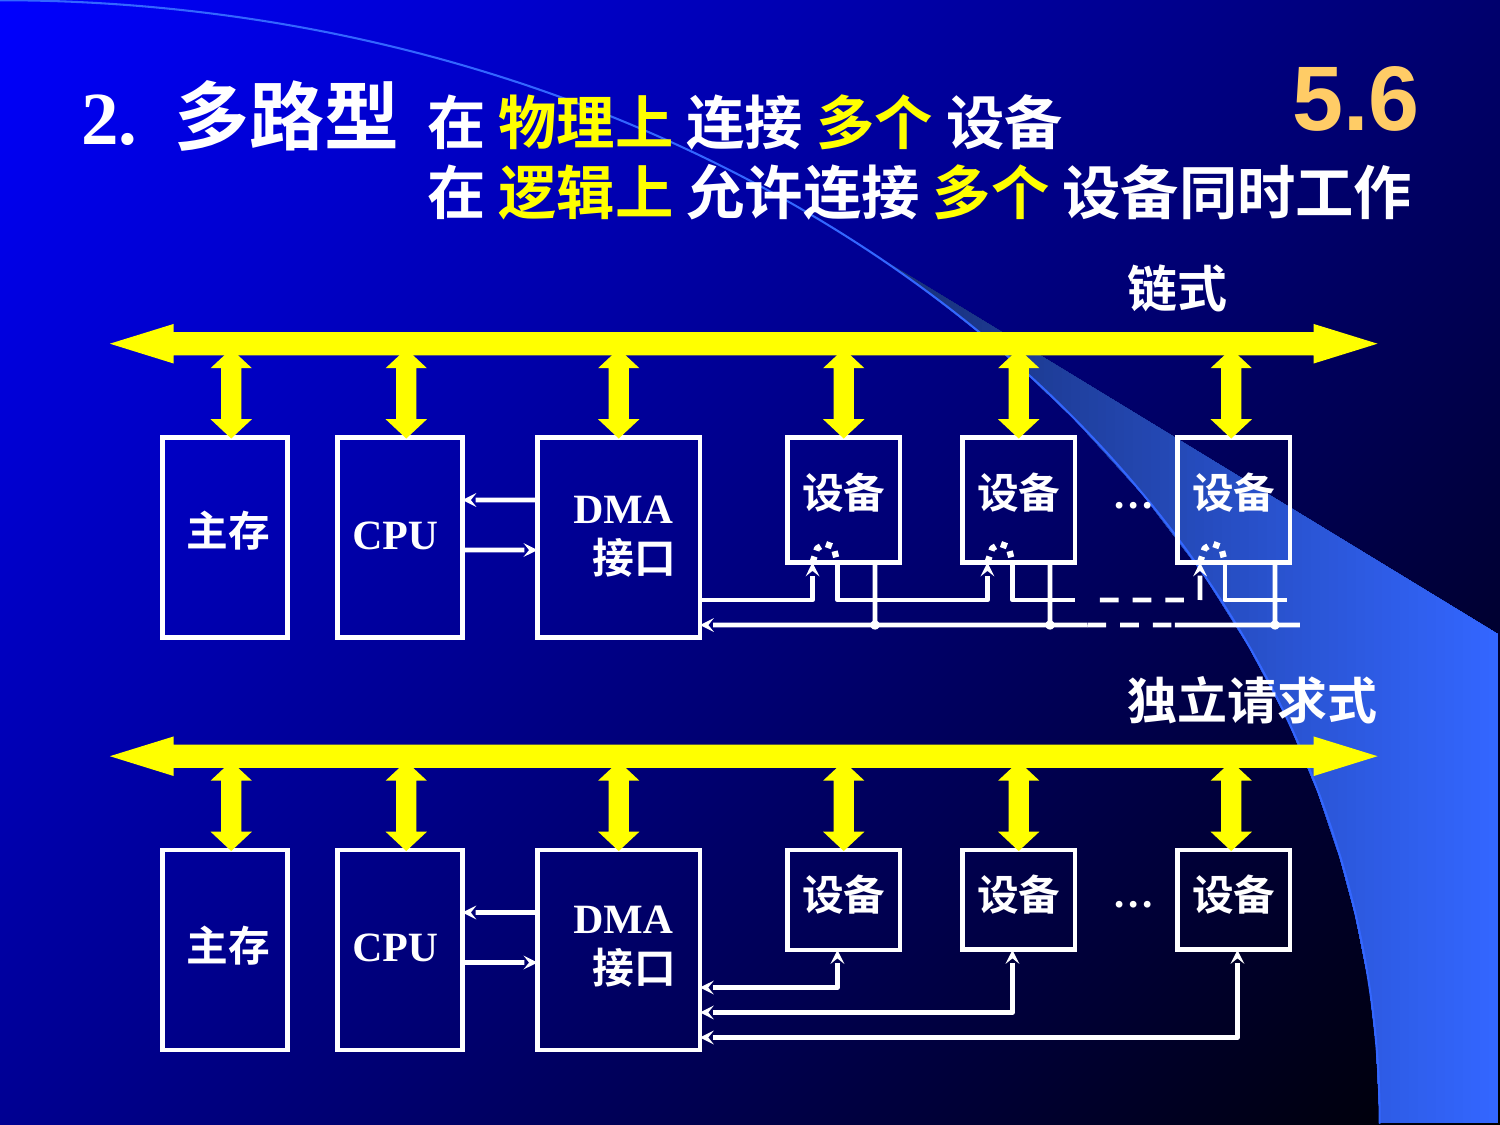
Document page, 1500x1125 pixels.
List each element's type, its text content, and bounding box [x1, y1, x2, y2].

text_box 2. 多路型 [66, 62, 415, 168]
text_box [112, 662, 1488, 1050]
text_box 5.6 [1262, 24, 1450, 163]
text_box 在 物理上 连接 多个 设备 在 逻辑上 允许连接 多个 设备同时工作 [412, 78, 1500, 234]
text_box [112, 249, 1375, 638]
